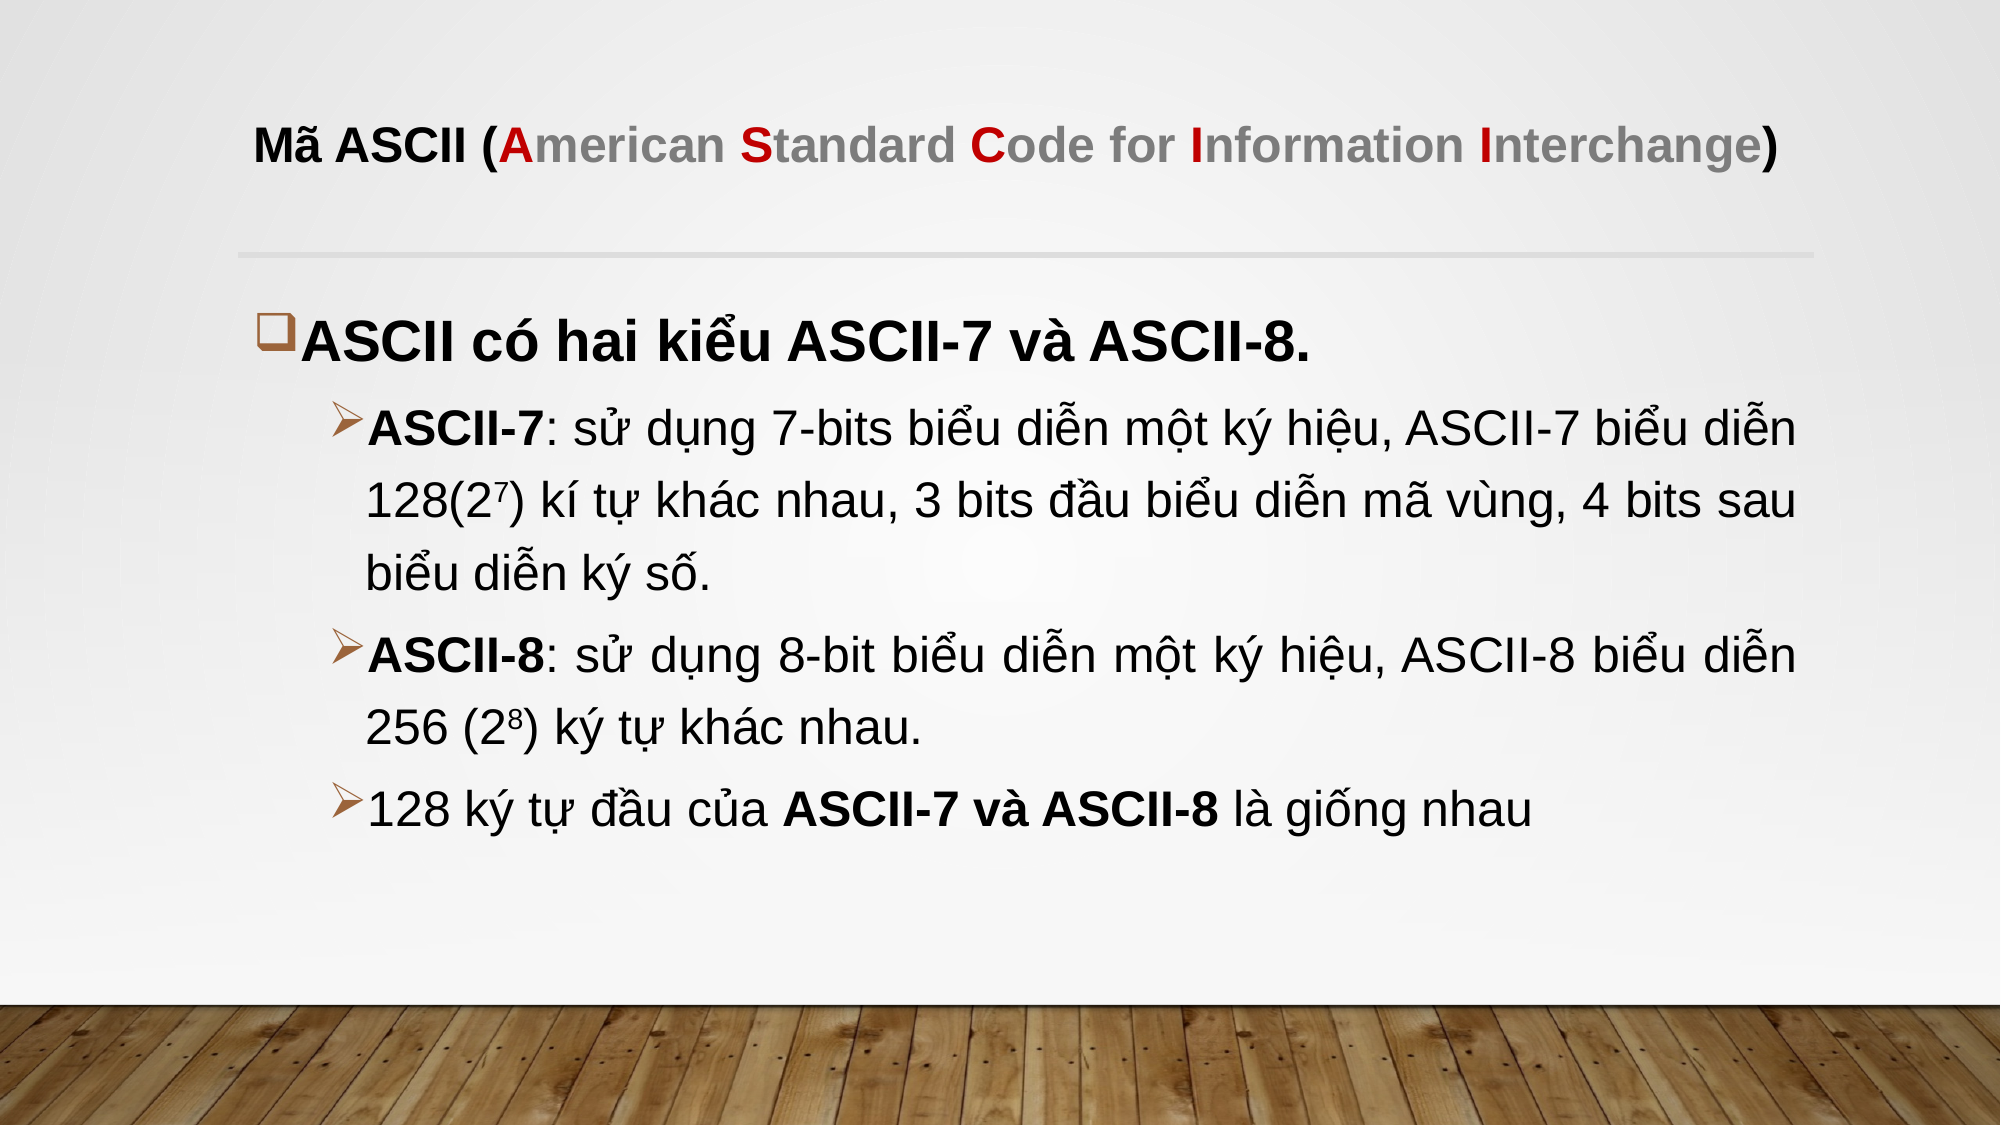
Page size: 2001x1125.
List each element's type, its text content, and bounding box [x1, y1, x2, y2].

title Mã ASCII (American Standard Code for Information Interchange) [238, 111, 1814, 235]
list ASCII có hai kiểu ASCII-7 và ASCII-8. ASCII-7: sử dụng 7-bits biểu diễn một ký hiệu, ASCII-7 biểu diễn 128(27) kí tự khác nhau, 3 bits đầu biểu diễn mã vùng, 4 bits sau biểu diễn ký số. ASCII-8: sử dụng 8-bit biểu diễn một ký hiệu, ASCII-8 biểu diễn 256 (28) ký tự khác nhau. 128 ký tự đầu của ASCII-7 và ASCII-8 là giống nhau [238, 282, 1814, 965]
picture [0, 1005, 2000, 1125]
